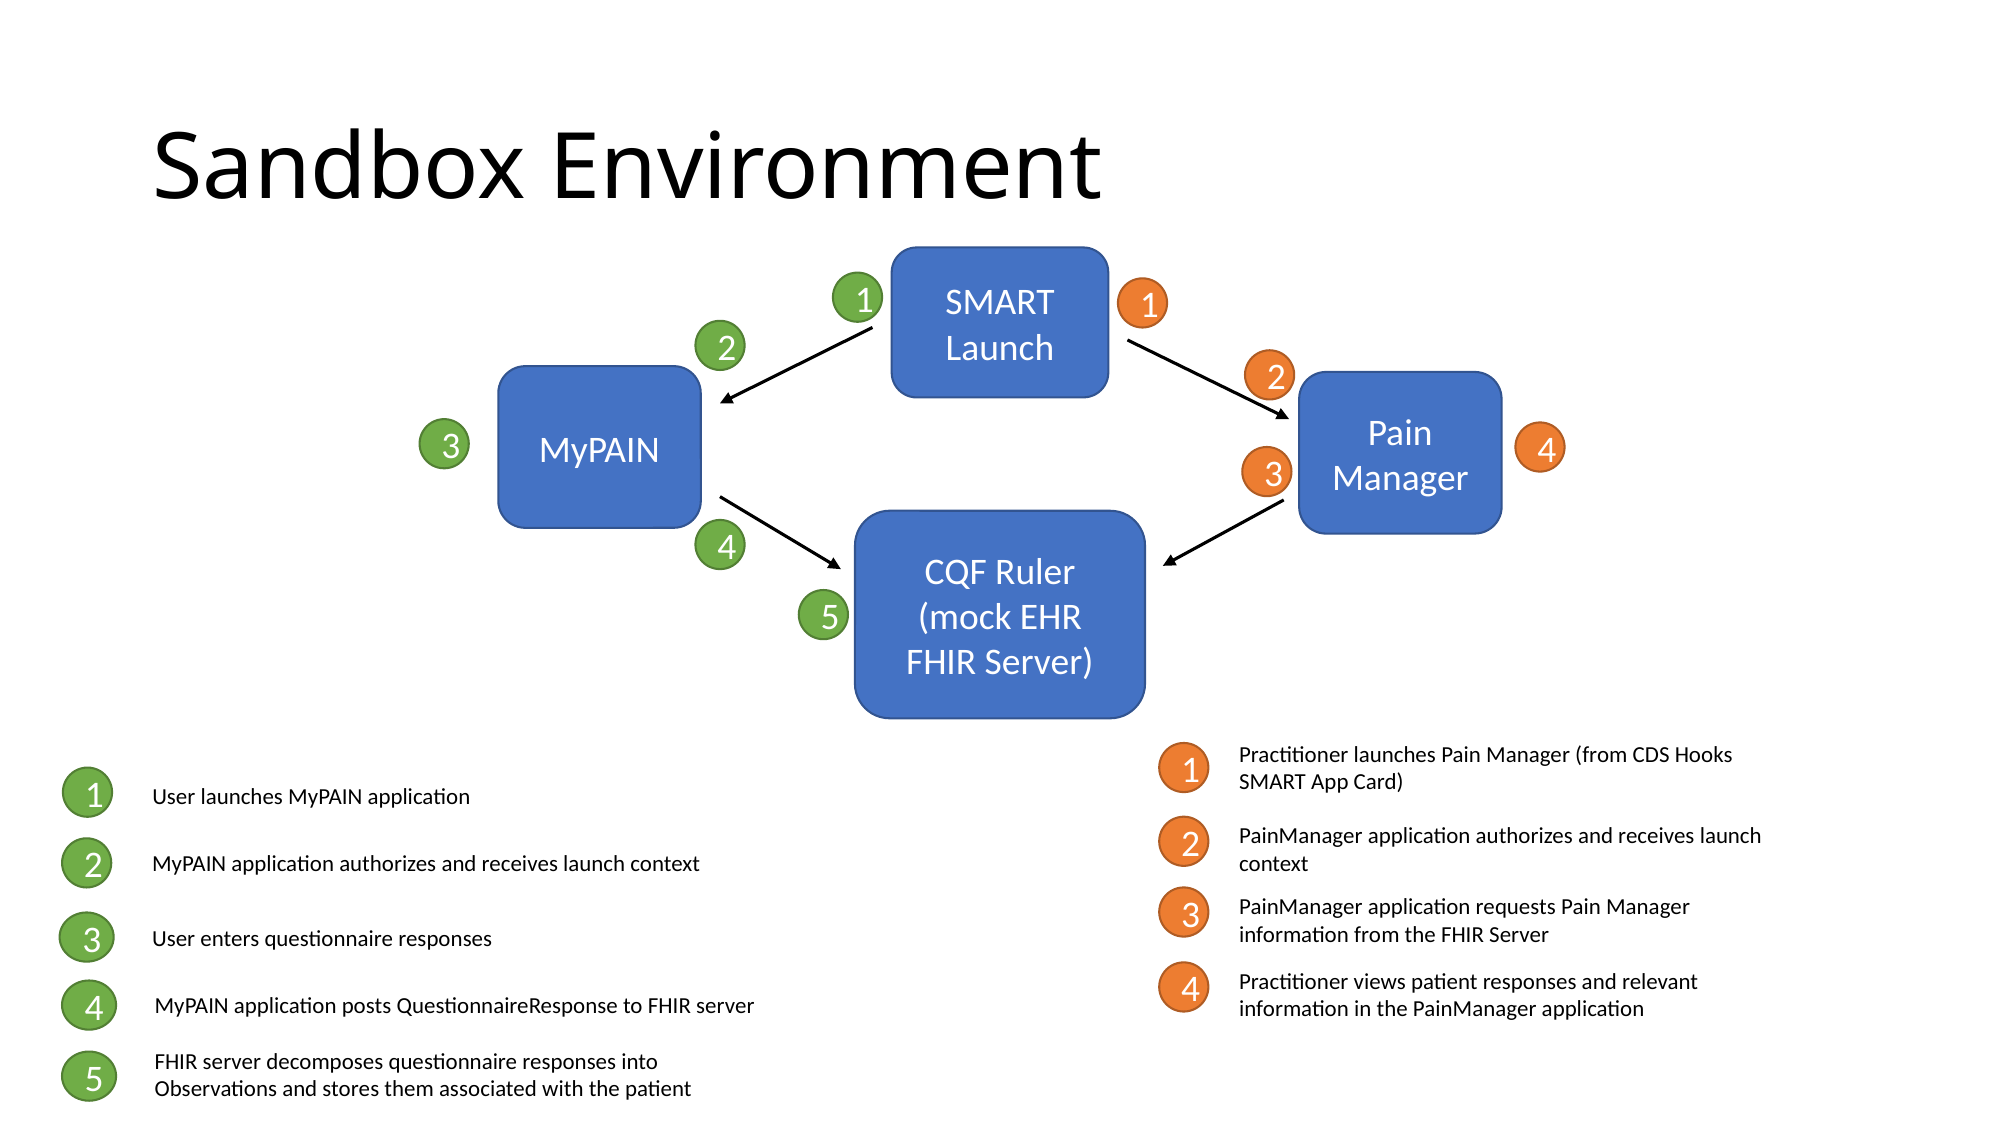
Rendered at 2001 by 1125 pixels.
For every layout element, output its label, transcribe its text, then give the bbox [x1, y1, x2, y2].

text_box 1 [1116, 277, 1169, 329]
text_box 2 [1158, 815, 1210, 867]
text_box 4 [60, 979, 118, 1031]
text_box User enters questionnaire responses [137, 915, 720, 958]
text_box 4 [1514, 421, 1566, 473]
text_box 5 [60, 1050, 118, 1102]
text_box PainManager application authorizes and receives launch context [1224, 813, 1779, 884]
text_box MyPAIN [497, 365, 702, 529]
text_box 2 [61, 837, 113, 889]
text_box 3 [58, 911, 115, 963]
title Sandbox Environment [137, 59, 1863, 278]
text_box User launches MyPAIN application [137, 773, 693, 817]
text_box SMART Launch [890, 246, 1110, 399]
text_box PainManager application requests Pain Manager information from the FHIR Server [1224, 884, 1779, 954]
text_box FHIR server decomposes questionnaire responses into Observations and stores them associated with the patient [139, 1038, 778, 1109]
text_box 2 [694, 319, 738, 371]
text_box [1162, 499, 1284, 566]
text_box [1127, 339, 1290, 420]
text_box MyPAIN application posts QuestionnaireResponse to FHIR server [139, 983, 778, 1026]
text_box 3 [1241, 445, 1293, 498]
text_box CQF Ruler (mock EHR FHIR Server) [853, 509, 1147, 720]
text_box 5 [797, 588, 850, 641]
text_box MyPAIN application authorizes and receives launch context [137, 841, 751, 884]
text_box 1 [61, 766, 114, 818]
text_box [719, 327, 873, 404]
text_box 2 [1290, 359, 1296, 391]
text_box Practitioner launches Pain Manager (from CDS Hooks SMART App Card) [1224, 732, 1779, 802]
text_box 1 [831, 271, 884, 323]
text_box Practitioner views patient responses and relevant information in the PainManager application [1224, 959, 1779, 1029]
text_box 4 [1158, 961, 1210, 1013]
text_box 3 [1158, 886, 1210, 938]
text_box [719, 496, 841, 570]
text_box Pain Manager [1298, 370, 1503, 535]
text_box 4 [694, 518, 723, 571]
text_box 1 [1158, 741, 1210, 794]
text_box 3 [418, 418, 470, 470]
